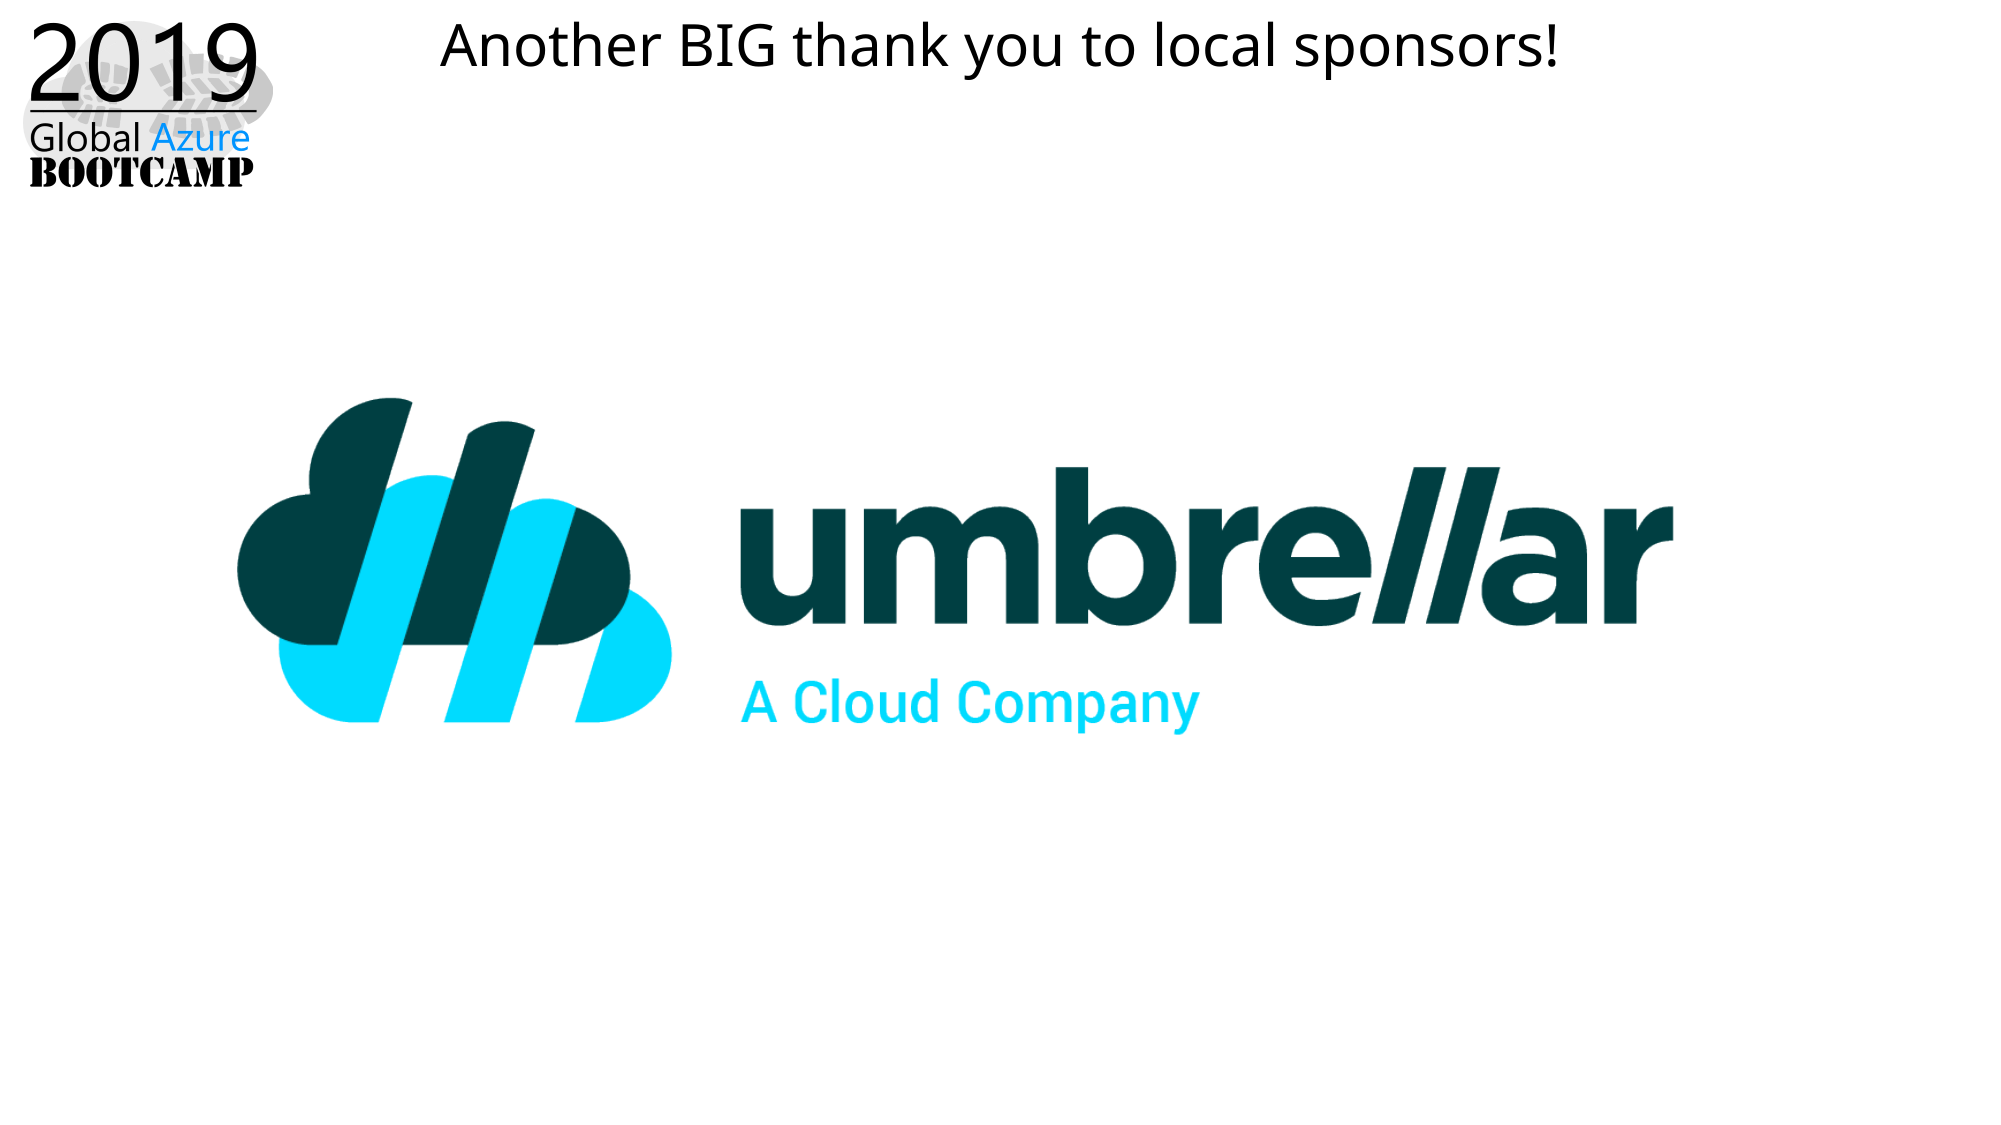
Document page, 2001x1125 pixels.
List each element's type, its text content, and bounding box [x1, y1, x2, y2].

picture [23, 0, 273, 206]
picture [123, 281, 1791, 840]
text_box Another BIG thank you to local sponsors! [425, 0, 1575, 86]
